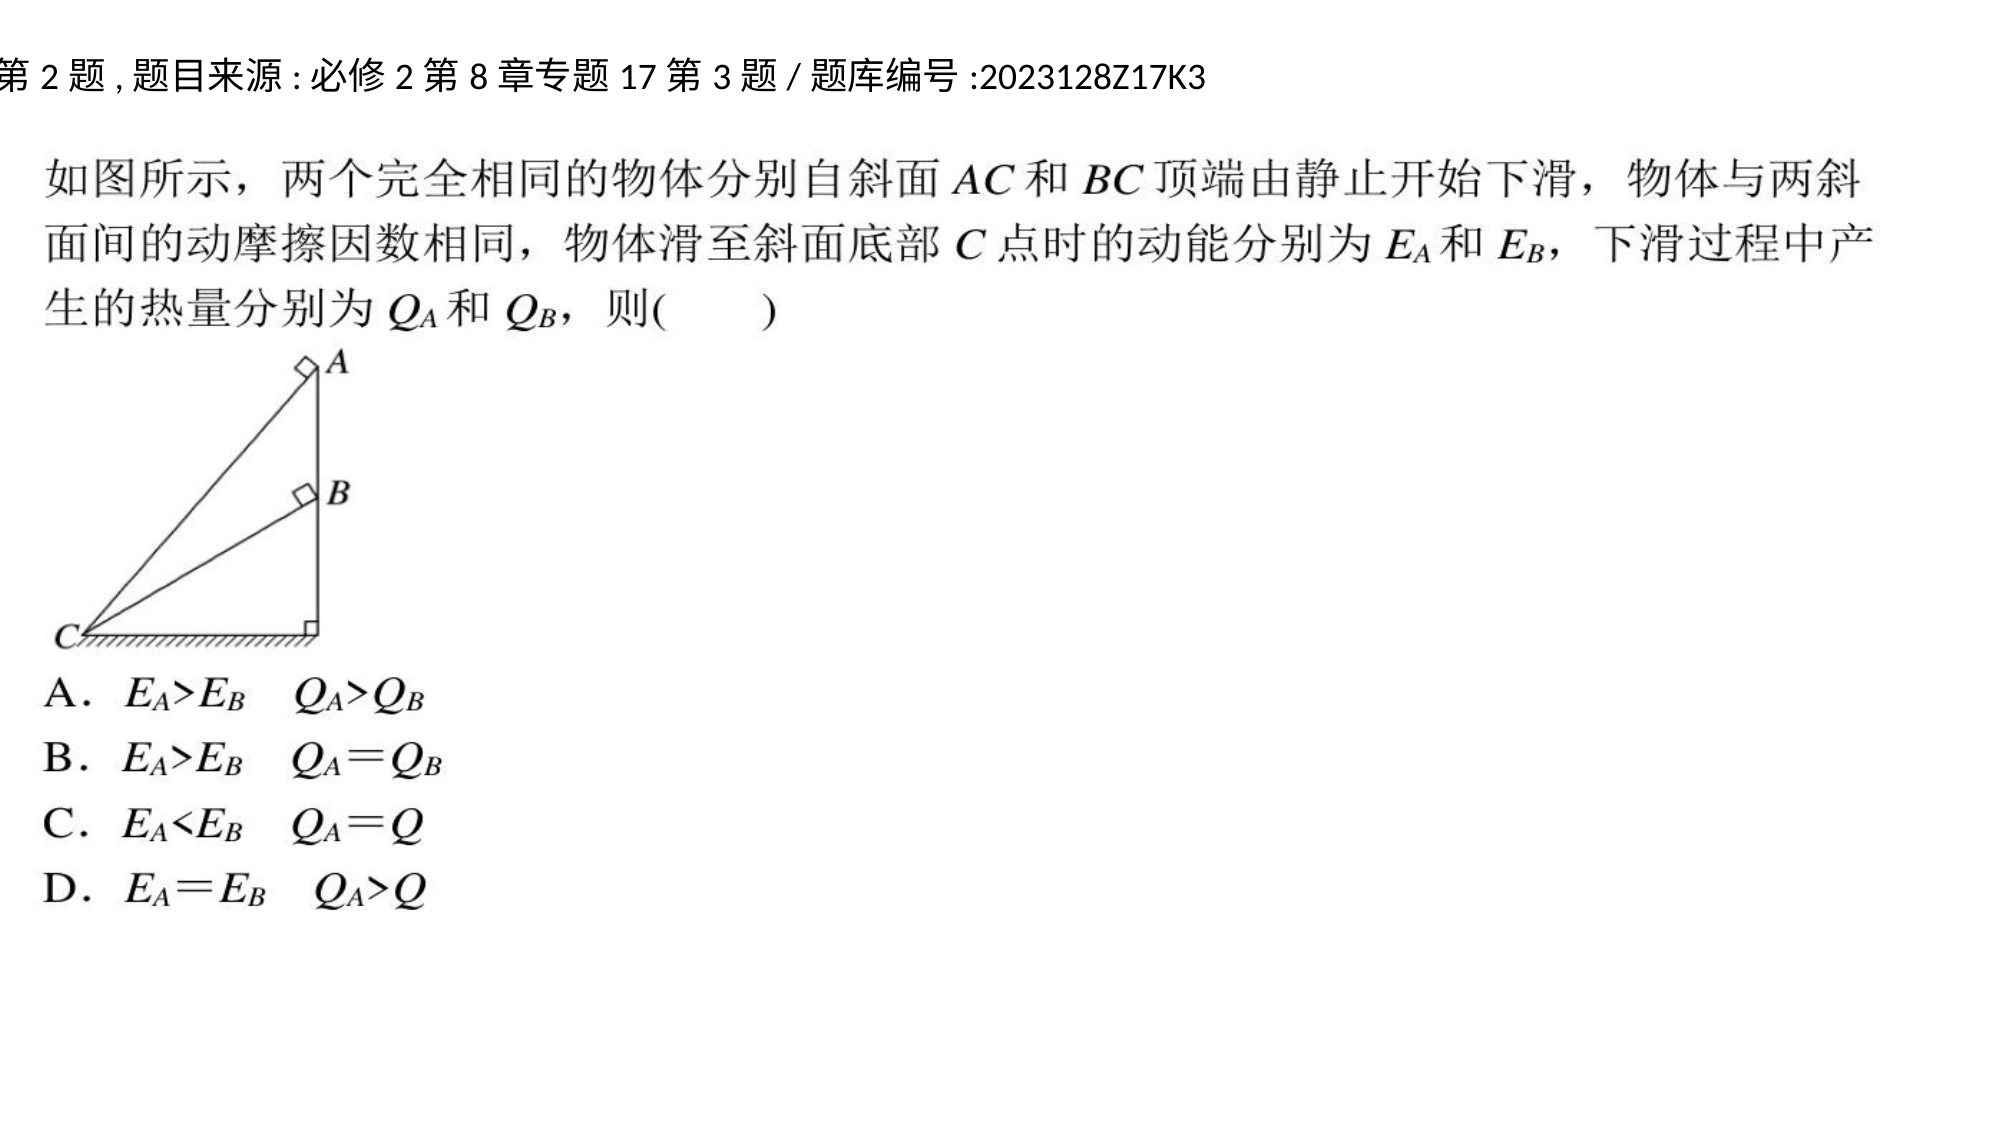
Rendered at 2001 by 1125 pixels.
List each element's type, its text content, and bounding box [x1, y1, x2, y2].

text_box 第2题,题目来源:必修2第8章专题17第3题/题库编号:2023128Z17K3 [0, 0, 1221, 105]
picture [0, 149, 1949, 1125]
